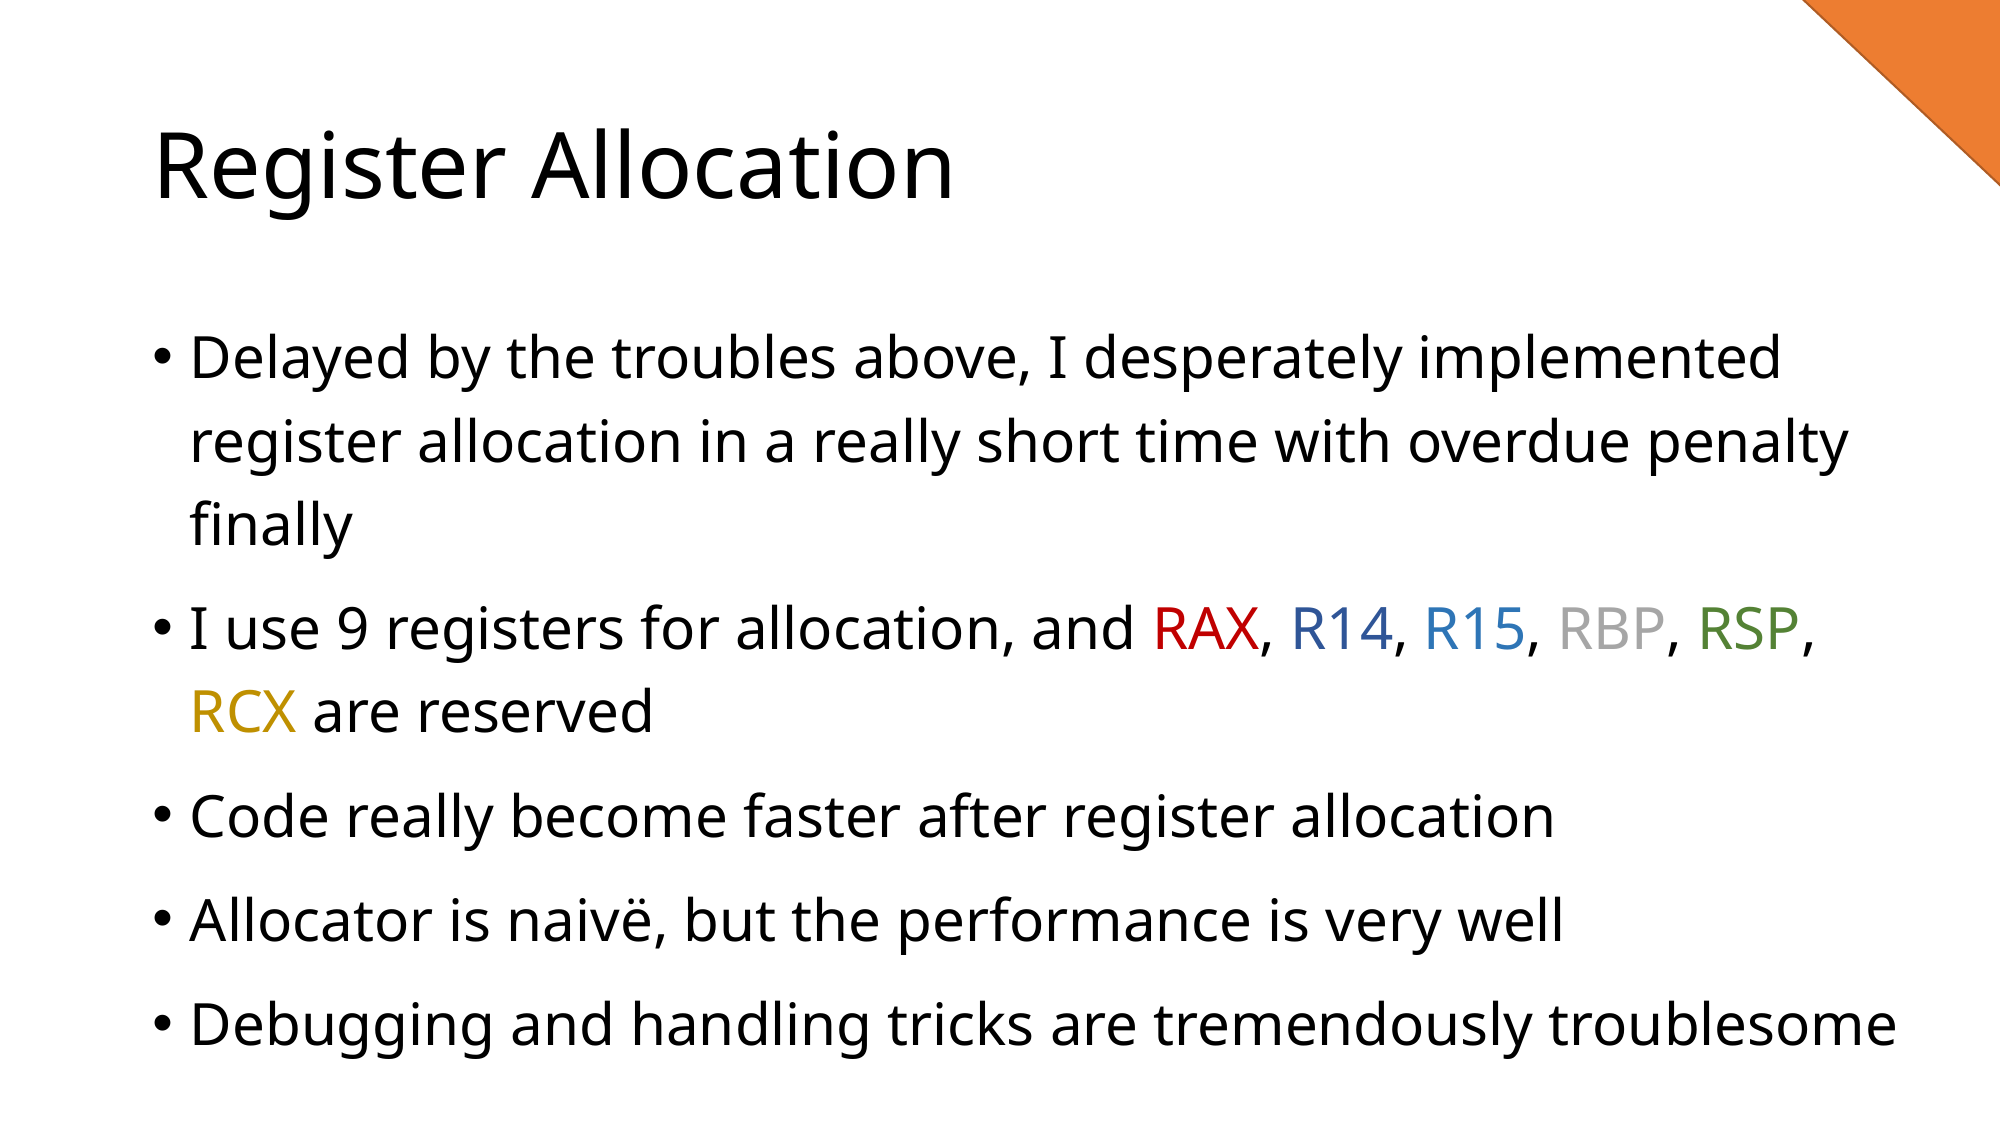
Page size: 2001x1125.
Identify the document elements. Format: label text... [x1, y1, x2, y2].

list Delayed by the troubles above, I desperately implemented register allocation in a really short time with overdue penalty finally I use 9 registers for allocation, and RAX, R14, R15, RBP, RSP, RCX are reserved Code really become faster after register allocation Allocator is naivё, but the performance is very well Debugging and handling tricks are tremendously troublesome [137, 299, 1945, 1094]
text_box [1802, 0, 2000, 187]
title Register Allocation [137, 59, 1863, 278]
